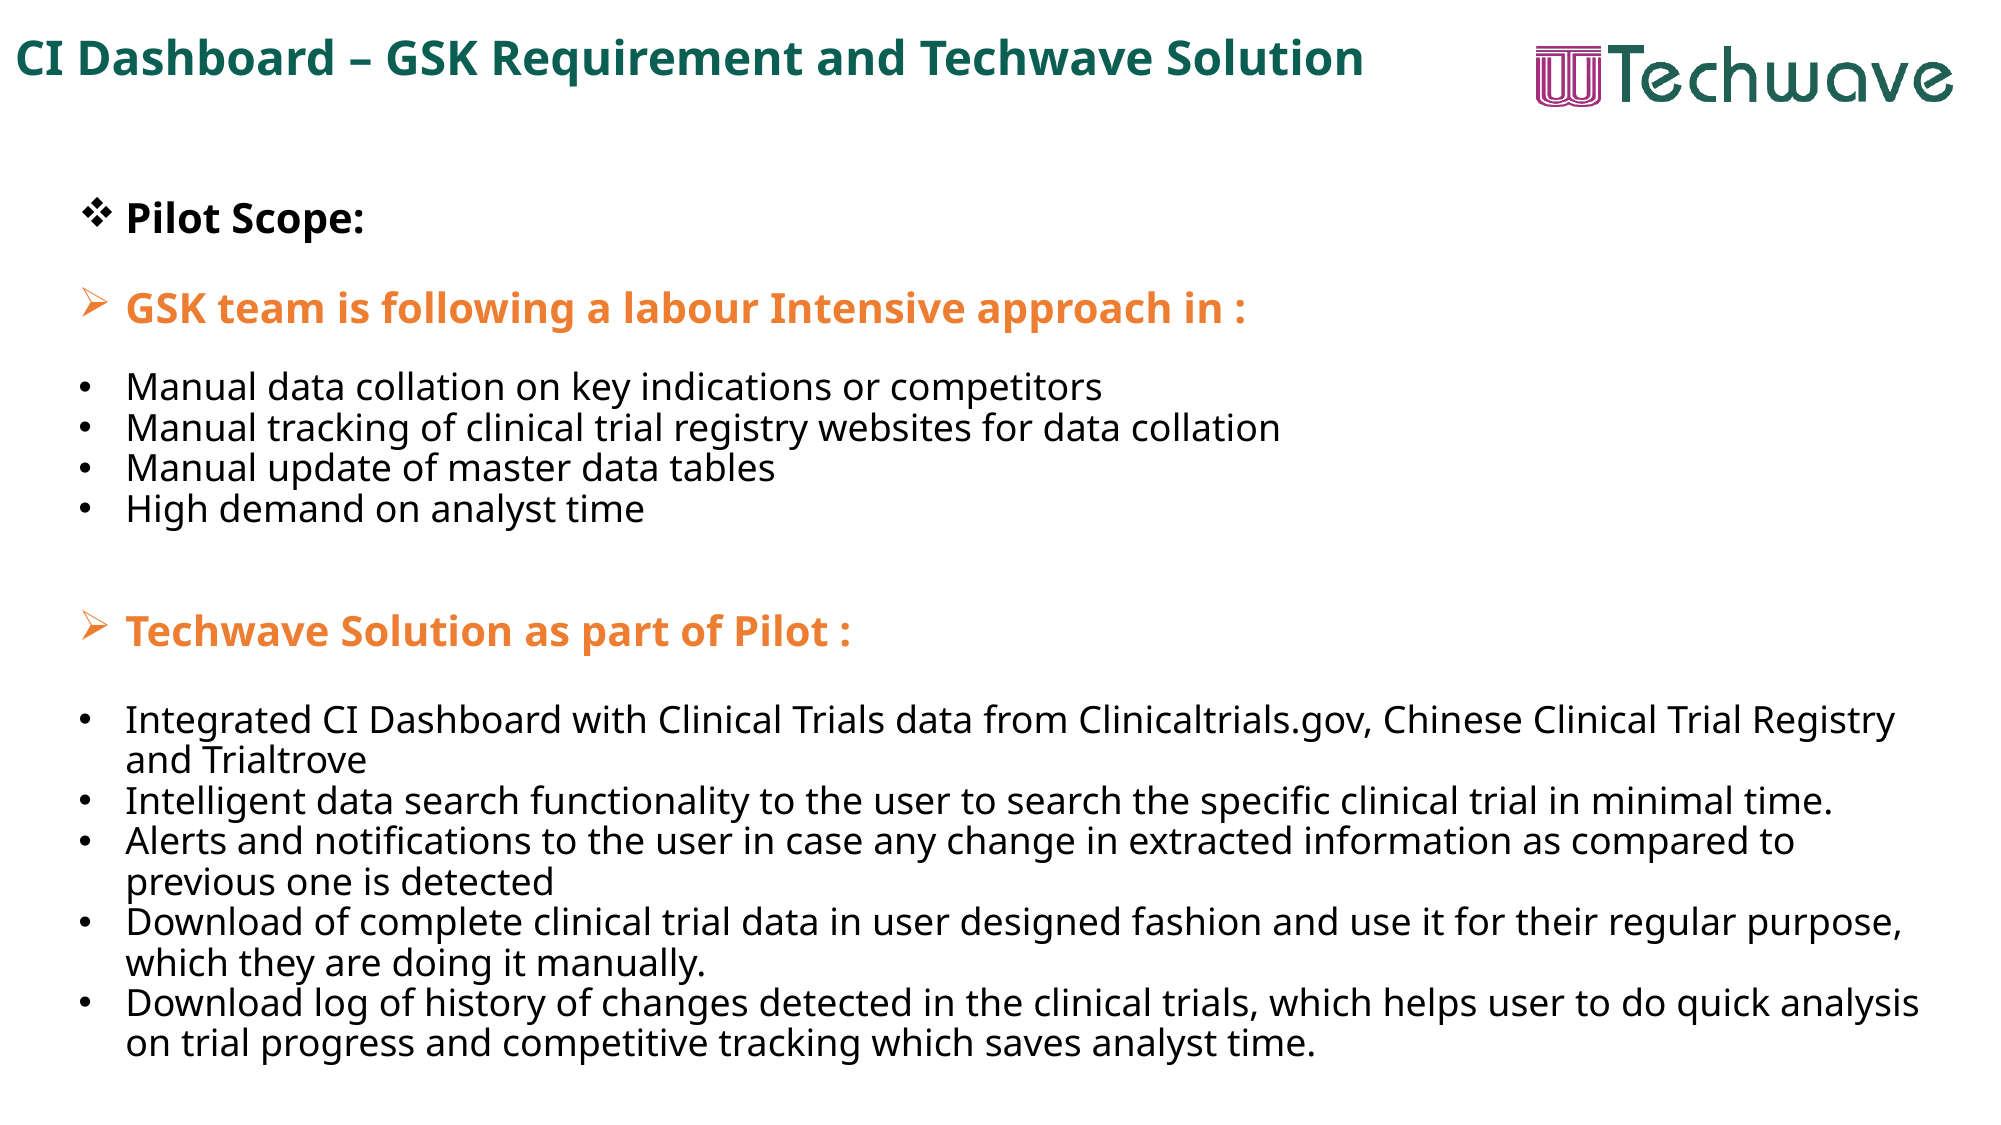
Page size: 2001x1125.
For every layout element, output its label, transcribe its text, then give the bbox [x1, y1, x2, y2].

text_box CI Dashboard – GSK Requirement and Techwave Solution [0, 26, 1597, 105]
picture [1536, 46, 1601, 107]
text_box Pilot Scope: GSK team is following a labour Intensive approach in : Manual data collation on key indications or competitors Manual tracking of clinical trial registry websites for data collation Manual update of master data tables High demand on analyst time Techwave Solution as part of Pilot : Integrated CI Dashboard with Clinical Trials data from Clinicaltrials.gov, Chinese Clinical Trial Registry and Trialtrove Intelligent data search functionality to the user to search the specific clinical trial in minimal time. Alerts and notifications to the user in case any change in extracted information as compared to previous one is detected Download of complete clinical trial data in user designed fashion and use it for their regular purpose, which they are doing it manually. Download log of history of changes detected in the clinical trials, which helps user to do quick analysis on trial progress and competitive tracking which saves analyst time. [63, 189, 1946, 994]
picture [1608, 45, 1953, 102]
